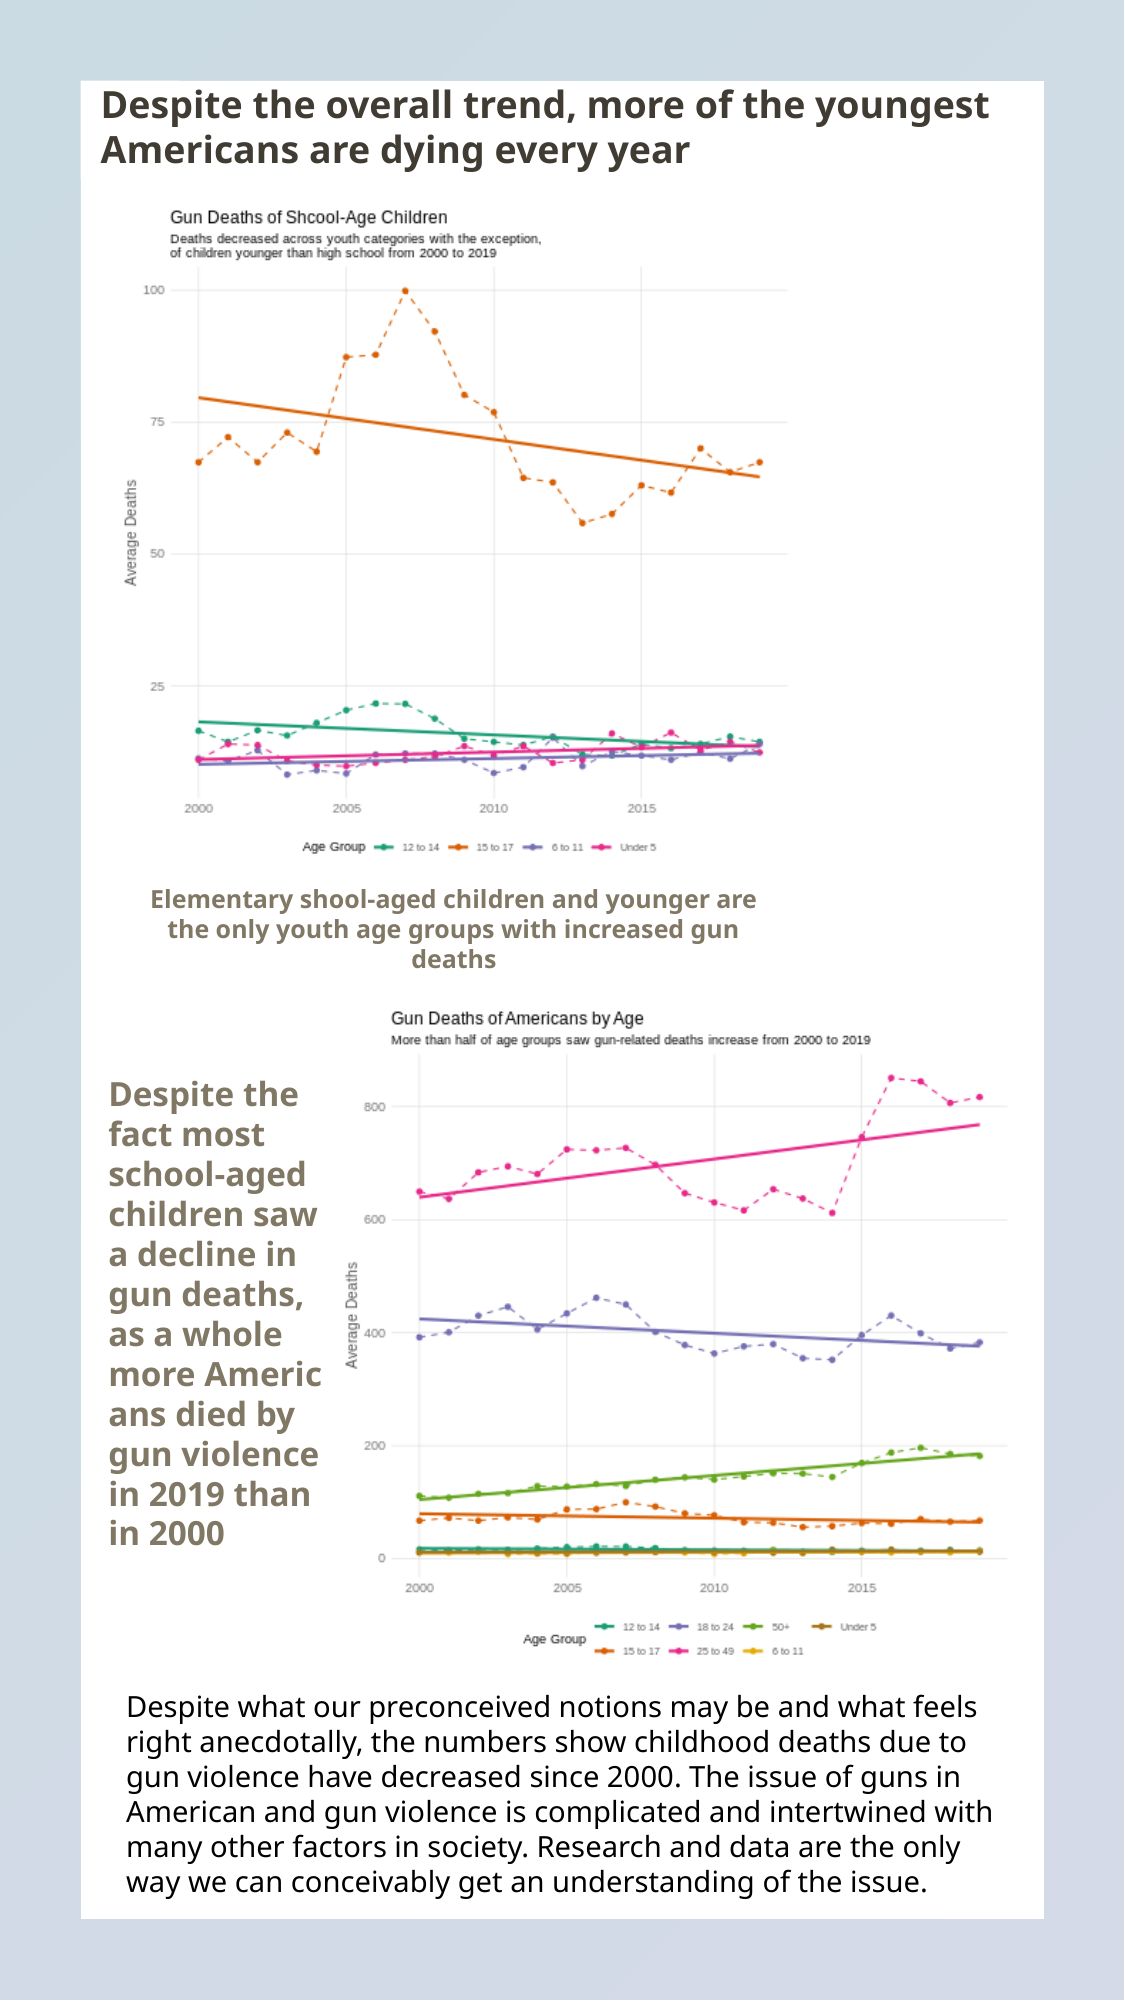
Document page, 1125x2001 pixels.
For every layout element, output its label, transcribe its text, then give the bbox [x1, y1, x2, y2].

text_box Despite the fact most school-aged children saw a decline in gun deaths, as a whole more Americans died by gun violence in 2019 than in 2000 [93, 1065, 333, 1560]
text_box Despite the overall trend, more of the youngest Americans are dying every year [85, 73, 1040, 179]
picture [333, 999, 1016, 1682]
text_box Despite what our preconceived notions may be and what feels right anecdotally, the numbers show childhood deaths due to gun violence have decreased since 2000. The issue of guns in American and gun violence is complicated and intertwined with many other factors in society. Research and data are the only way we can conceivably get an understanding of the issue. [110, 1681, 1015, 1906]
picture [112, 198, 796, 878]
text_box Elementary shool-aged children and younger are the only youth age groups with increased gun deaths [112, 878, 796, 982]
